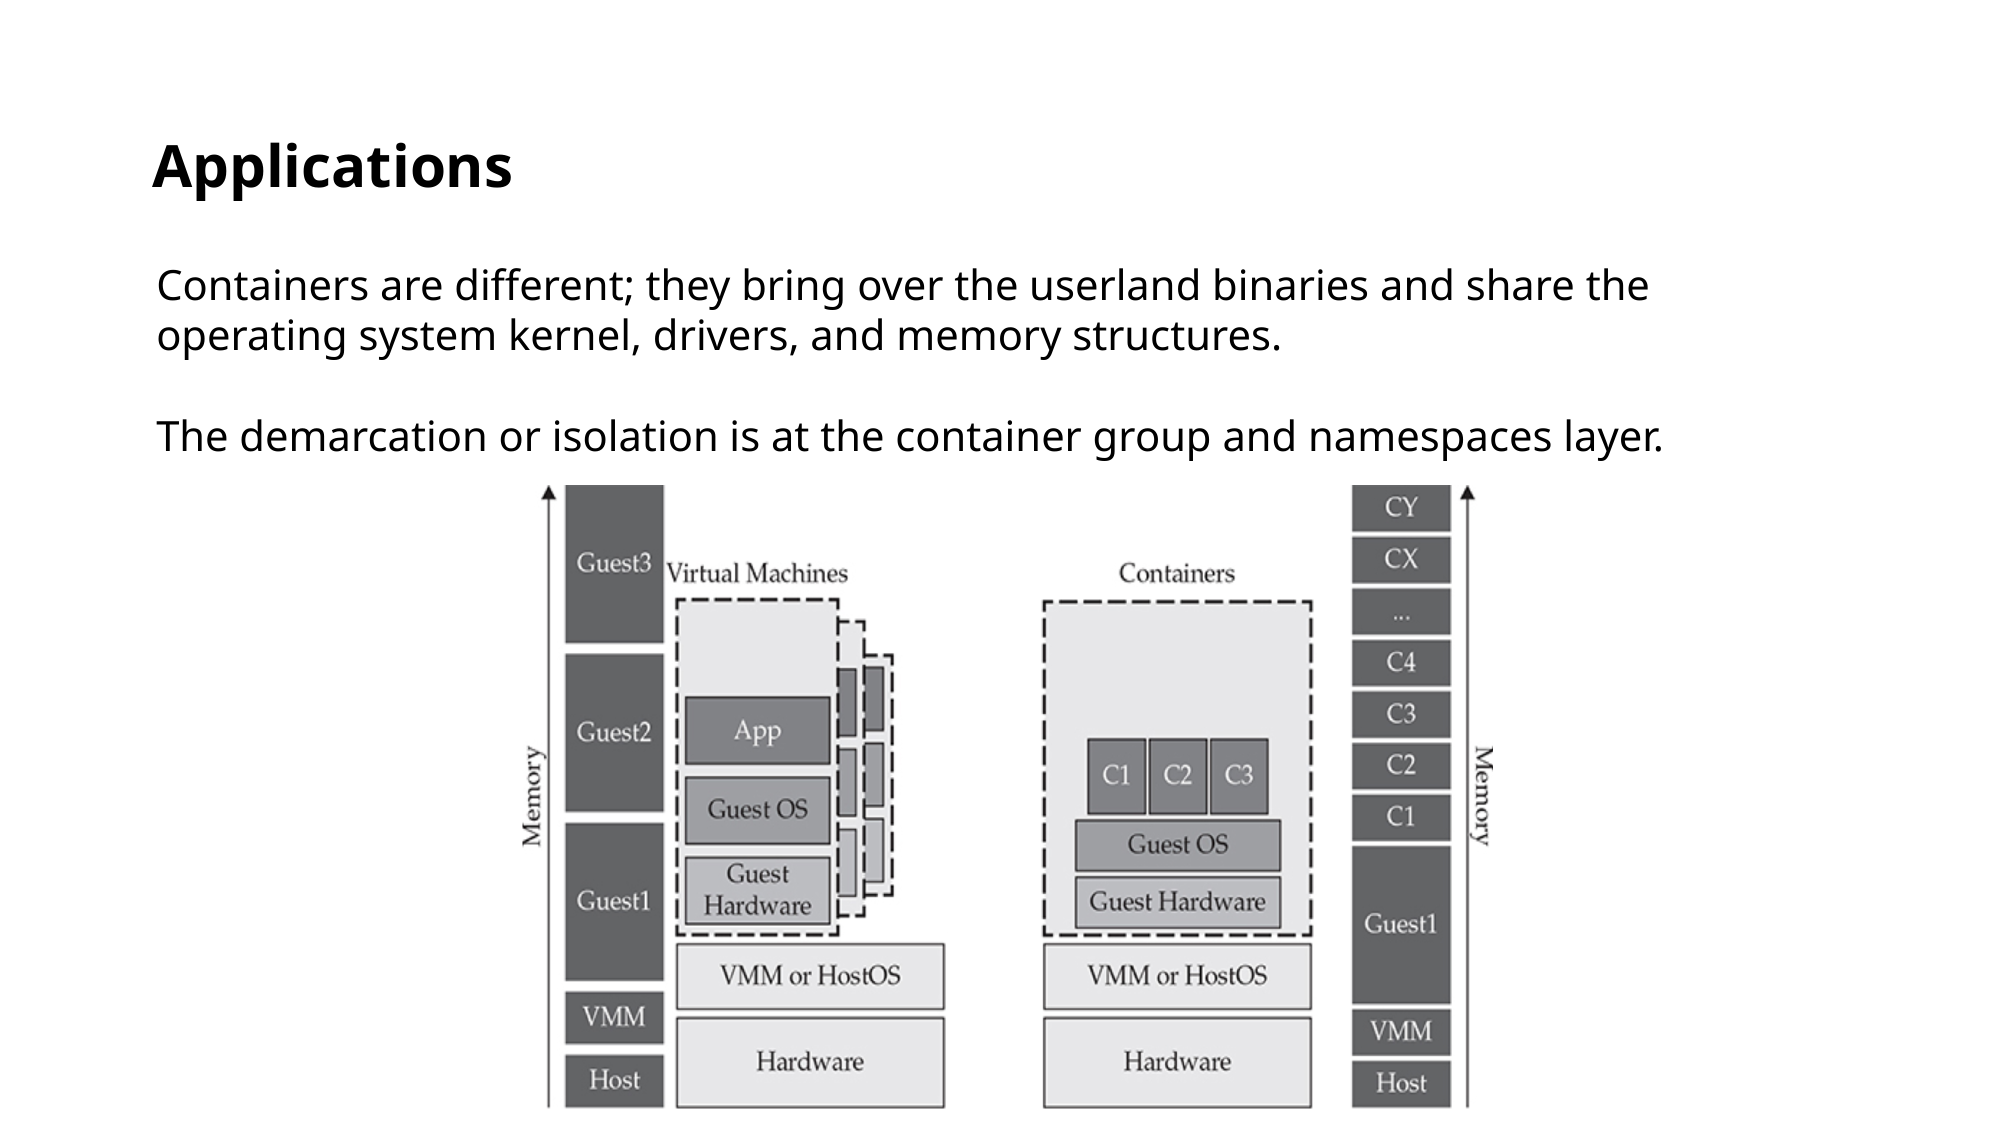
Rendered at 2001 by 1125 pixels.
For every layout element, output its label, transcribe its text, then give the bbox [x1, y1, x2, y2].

picture [496, 468, 1503, 1113]
text_box Containers are different; they bring over the userland binaries and share the operating system kernel, drivers, and memory structures. The demarcation or isolation is at the container group and namespaces layer. [156, 251, 1822, 467]
title Applications [137, 59, 1863, 278]
